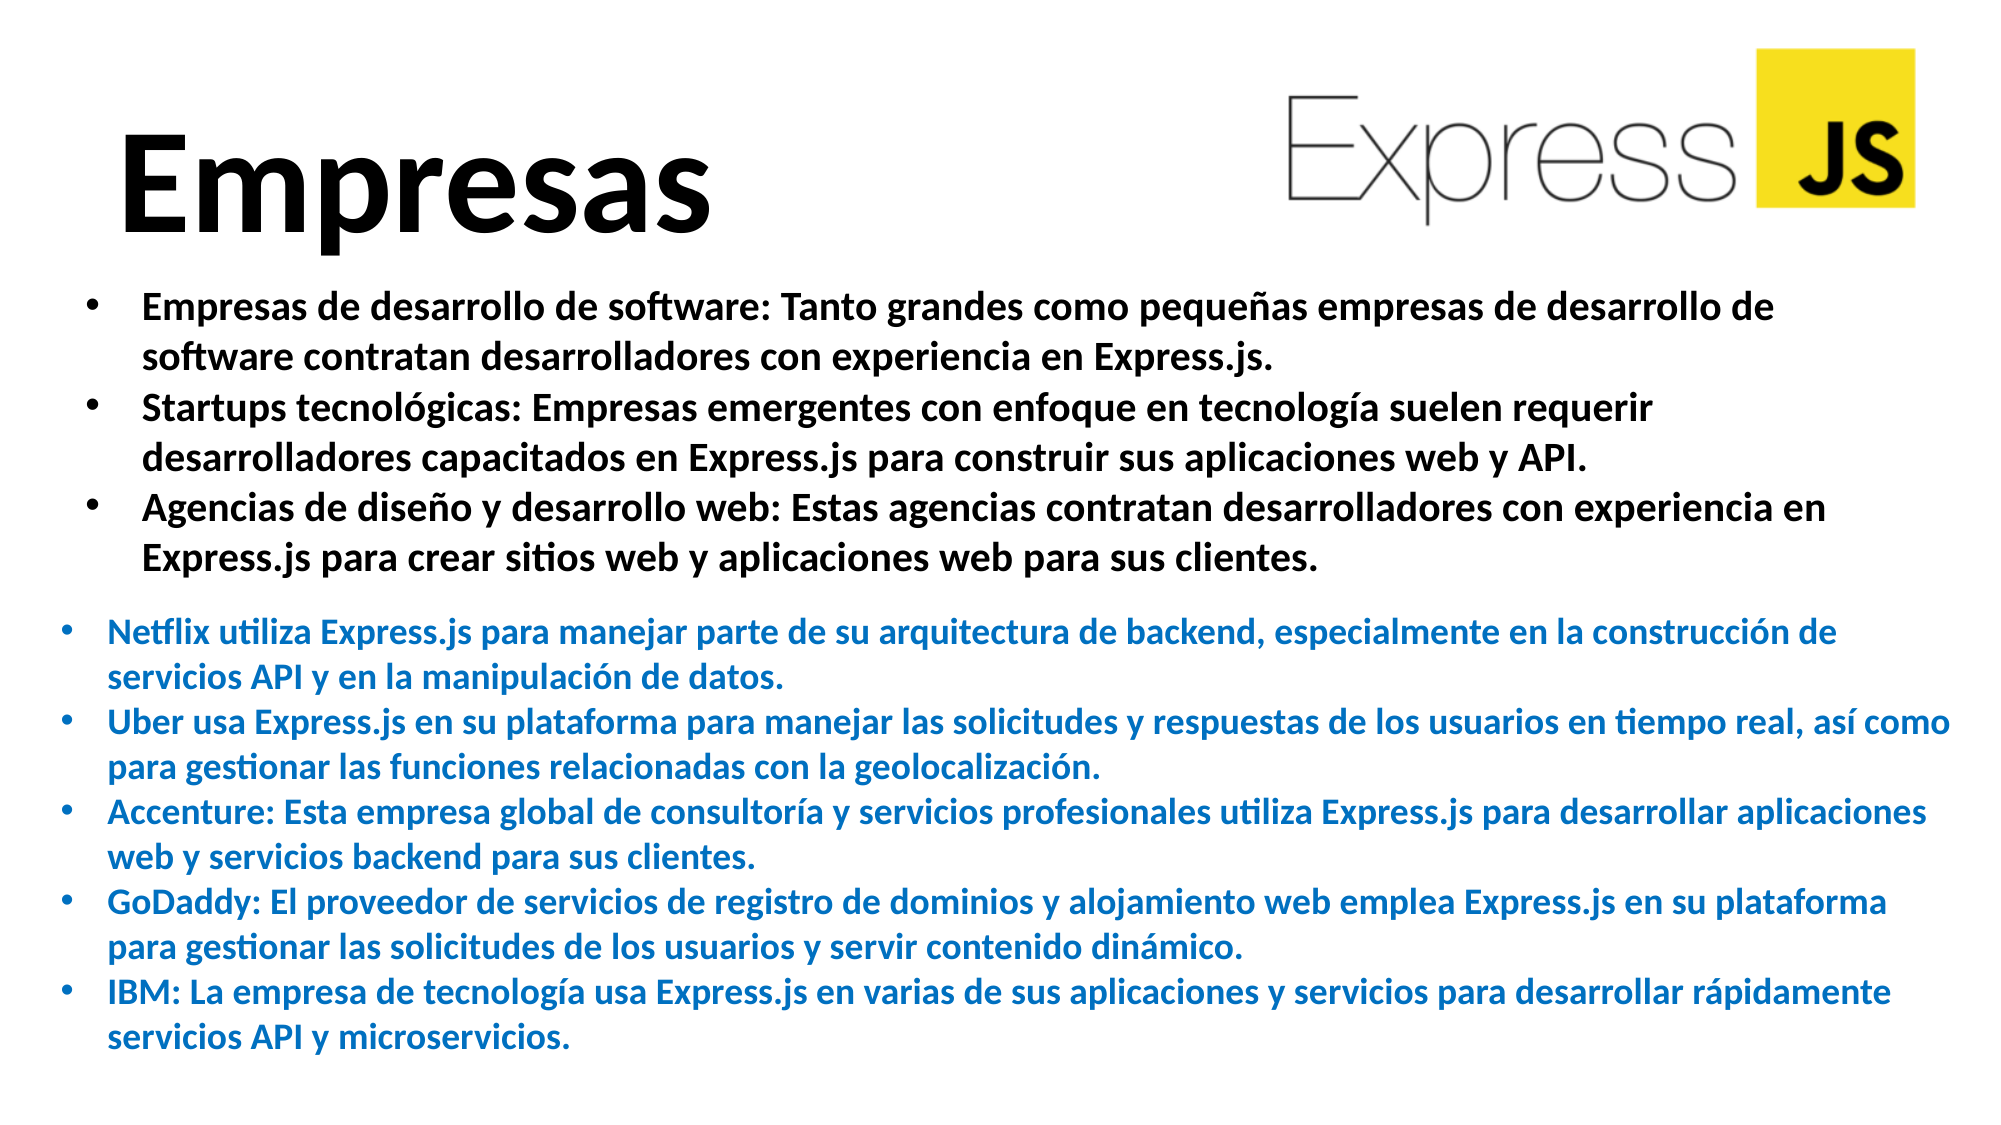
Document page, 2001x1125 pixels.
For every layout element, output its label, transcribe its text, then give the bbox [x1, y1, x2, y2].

text_box Netflix utiliza Express.js para manejar parte de su arquitectura de backend, especialmente en la construcción de servicios API y en la manipulación de datos. Uber usa Express.js en su plataforma para manejar las solicitudes y respuestas de los usuarios en tiempo real, así como para gestionar las funciones relacionadas con la geolocalización. Accenture: Esta empresa global de consultoría y servicios profesionales utiliza Express.js para desarrollar aplicaciones web y servicios backend para sus clientes. GoDaddy: El proveedor de servicios de registro de dominios y alojamiento web emplea Express.js en su plataforma para gestionar las solicitudes de los usuarios y servir contenido dinámico. IBM: La empresa de tecnología usa Express.js en varias de sus aplicaciones y servicios para desarrollar rápidamente servicios API y microservicios. [45, 599, 1982, 1065]
text_box Empresas de desarrollo de software: Tanto grandes como pequeñas empresas de desarrollo de software contratan desarrolladores con experiencia en Express.js. Startups tecnológicas: Empresas emergentes con enfoque en tecnología suelen requerir desarrolladores capacitados en Express.js para construir sus aplicaciones web y API. Agencias de diseño y desarrollo web: Estas agencias contratan desarrolladores con experiencia en Express.js para crear sitios web y aplicaciones web para sus clientes. [70, 271, 1906, 587]
text_box Empresas [102, 74, 993, 270]
picture [1259, 42, 1941, 233]
